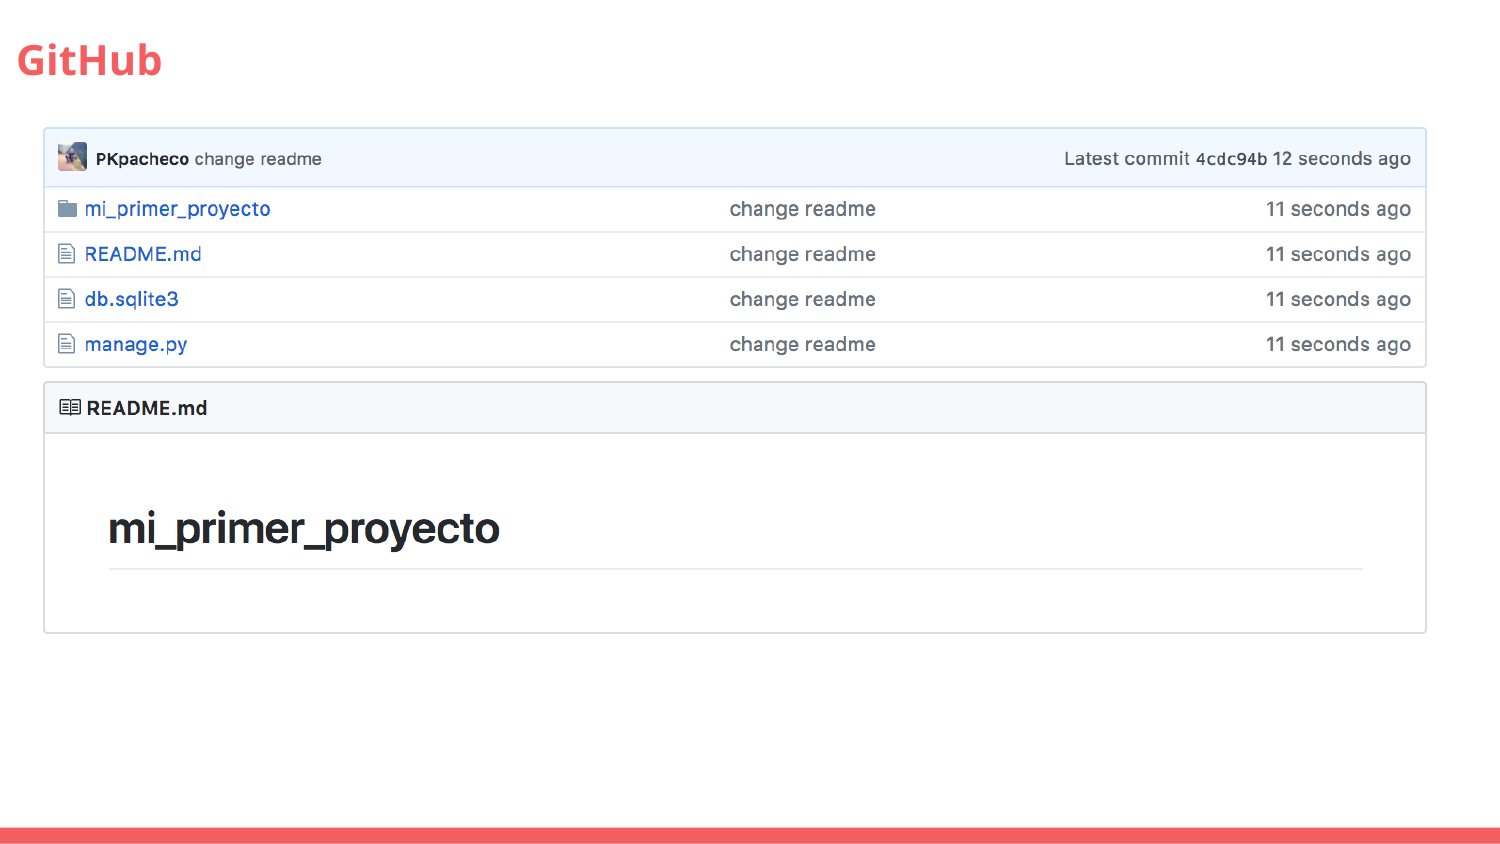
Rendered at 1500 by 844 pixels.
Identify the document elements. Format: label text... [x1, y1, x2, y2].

title GitHub [1, 0, 1399, 99]
picture [24, 123, 1476, 655]
